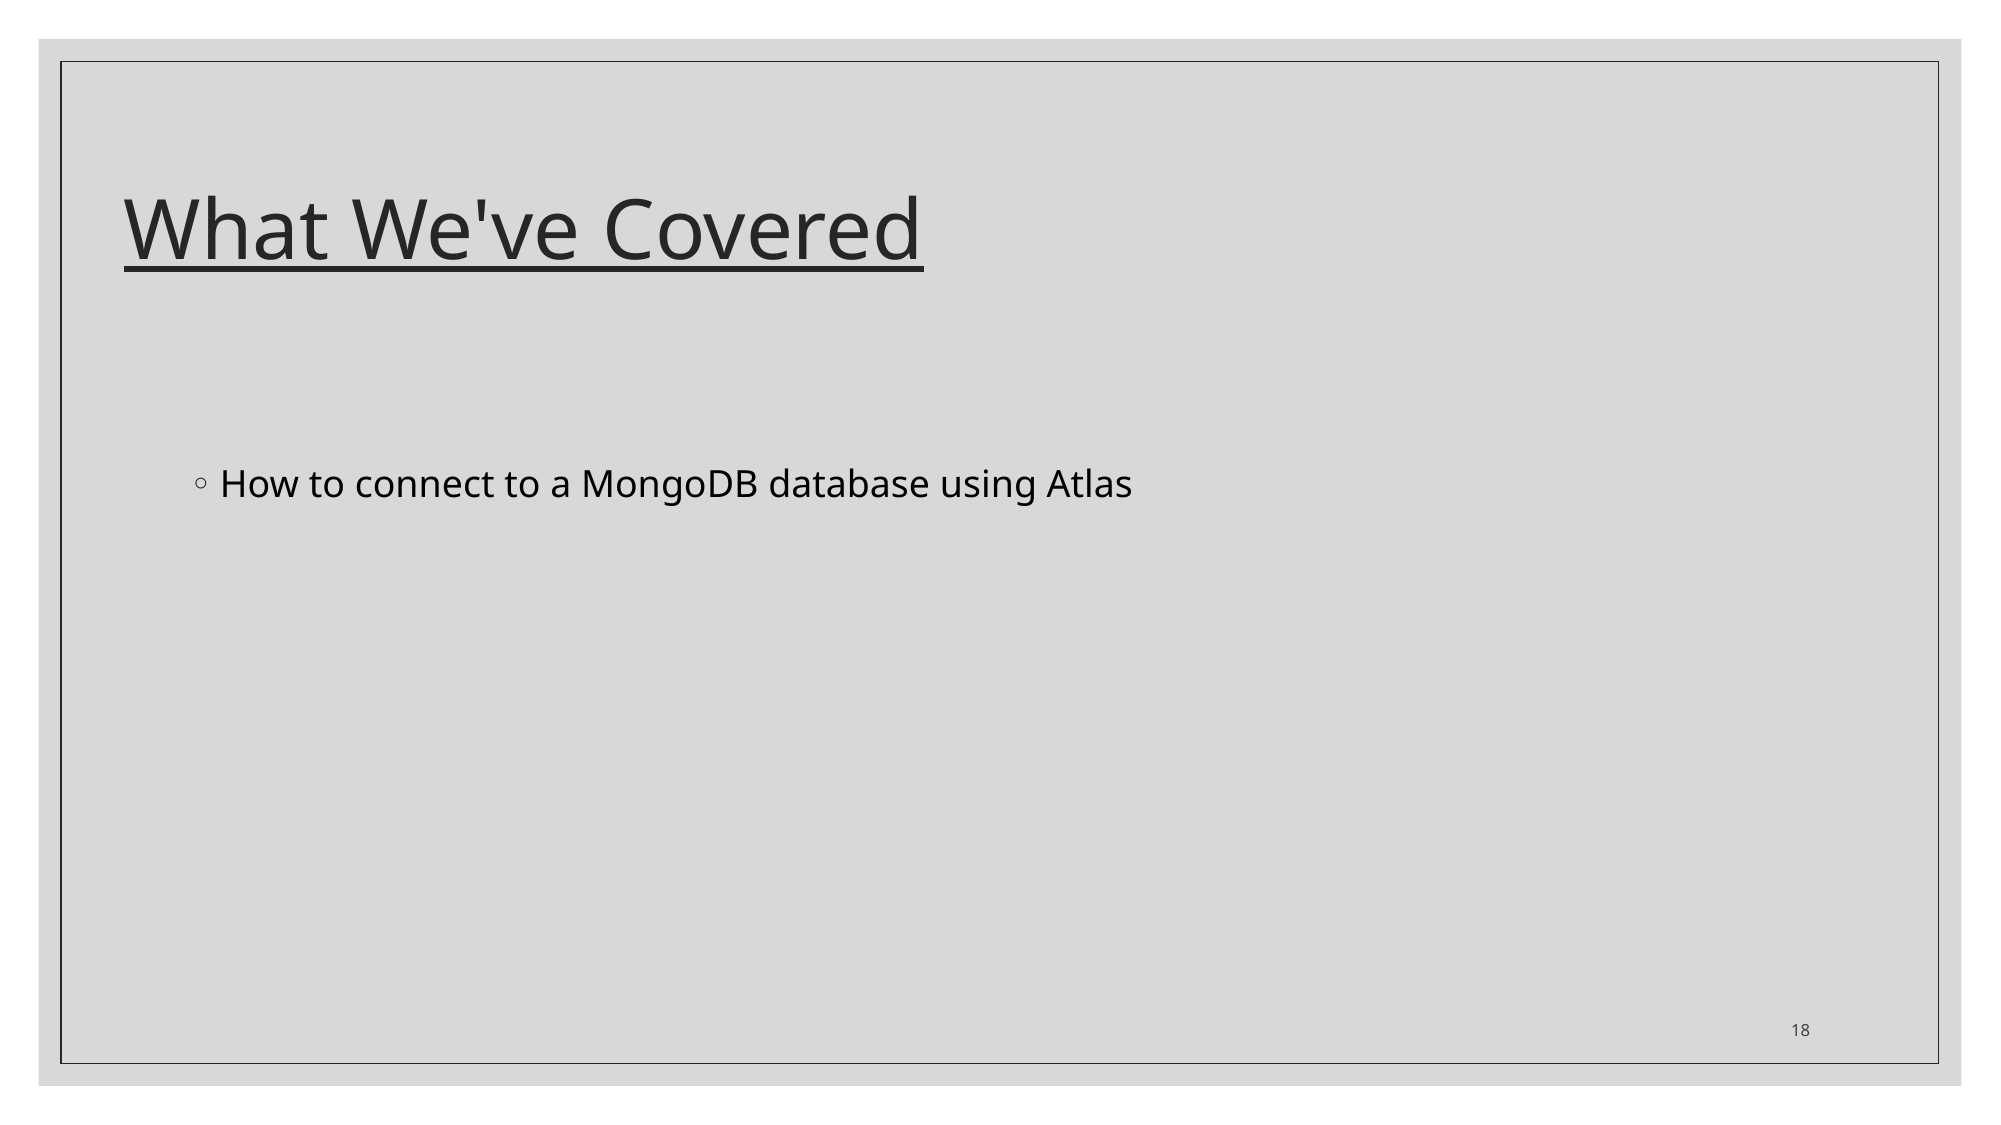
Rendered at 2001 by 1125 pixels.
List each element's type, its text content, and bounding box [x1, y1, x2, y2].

title What We've Covered [108, 120, 1592, 346]
list How to connect to a MongoDB database using Atlas [174, 448, 1825, 990]
slide_number 18 [1687, 990, 1825, 1050]
